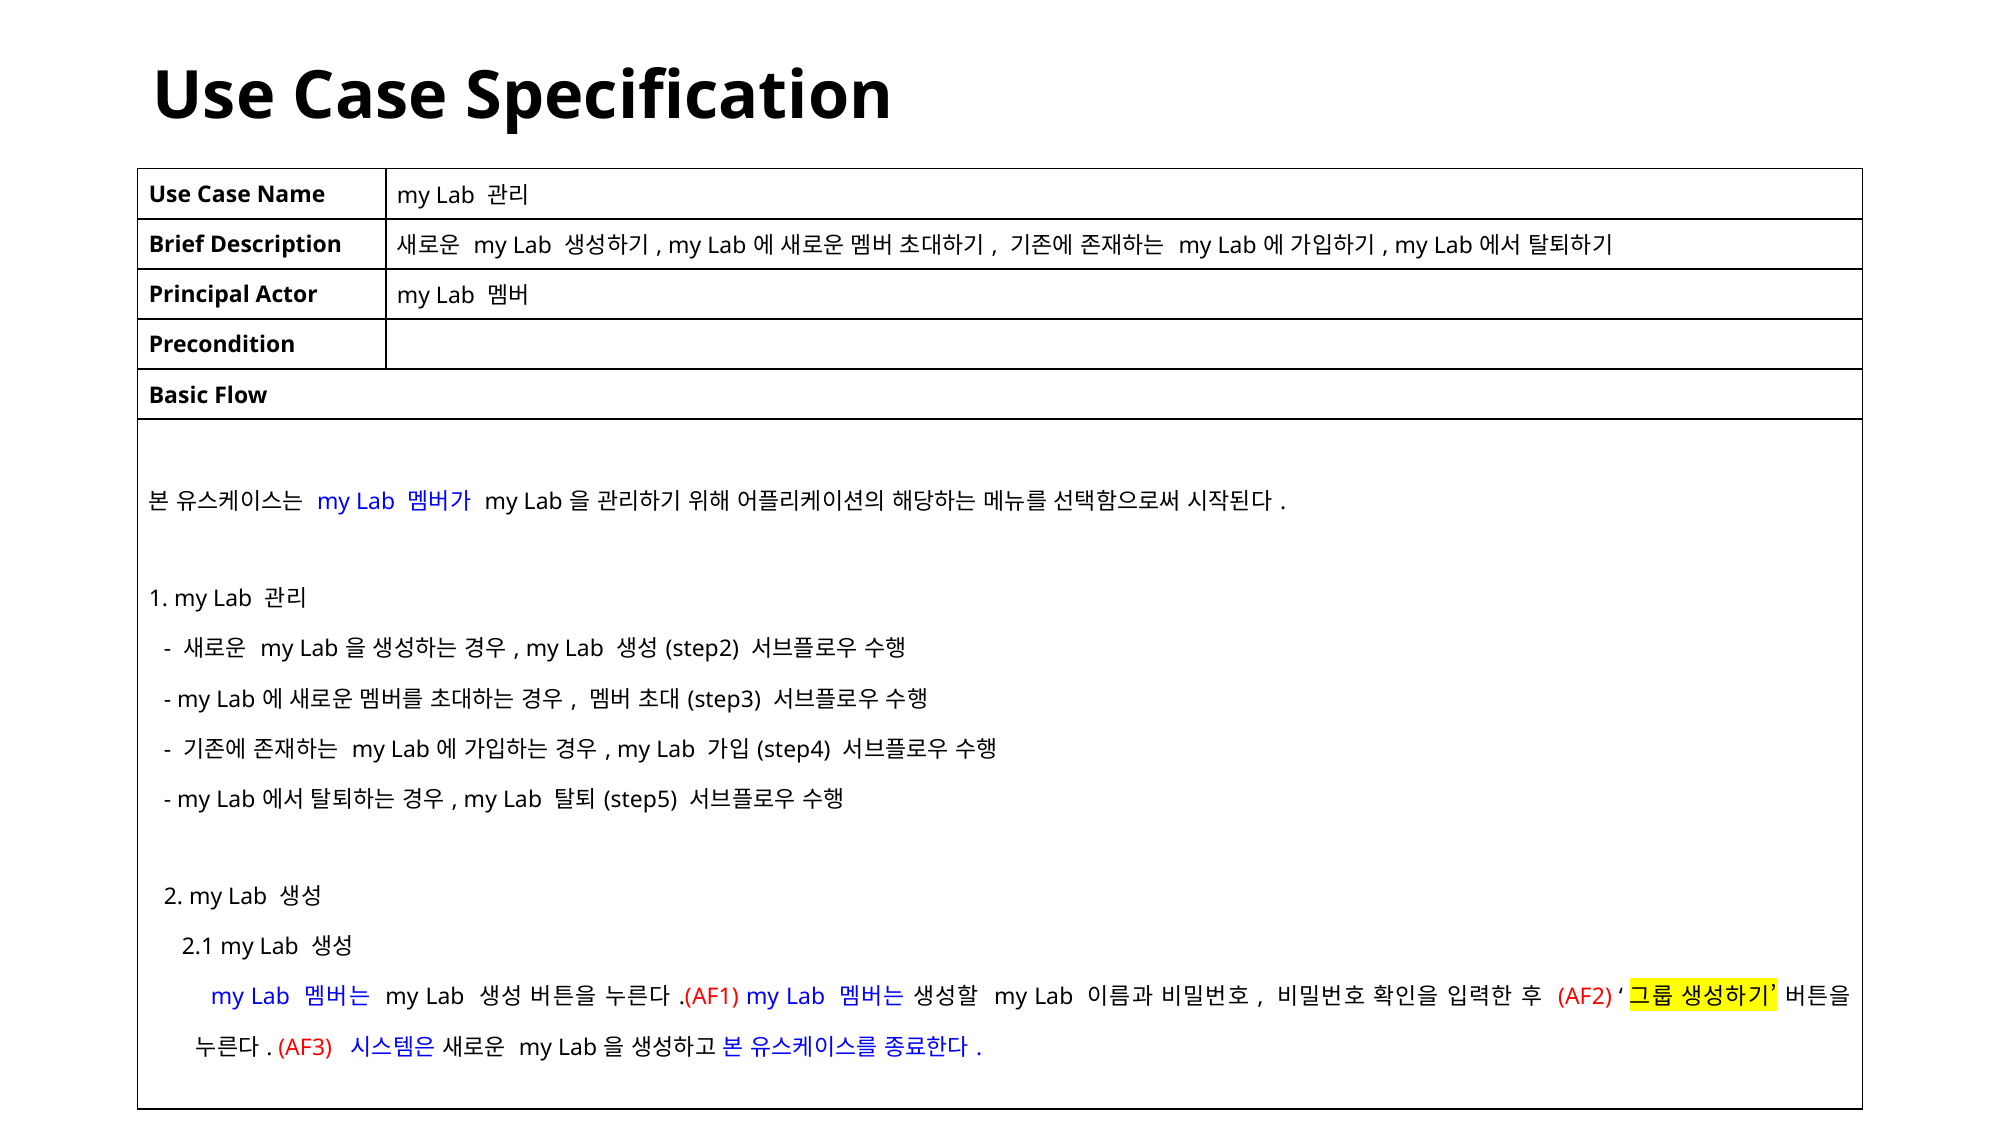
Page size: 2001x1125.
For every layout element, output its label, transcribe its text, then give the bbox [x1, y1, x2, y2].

table_cell 새로운 my Lab 생성하기, my Lab에 새로운 멤버 초대하기, 기존에 존재하는 my Lab에 가입하기, my Lab에서 탈퇴하기 [387, 220, 1862, 268]
table_header Use Case Name [138, 169, 385, 218]
table_cell 본 유스케이스는 my Lab 멤버가 my Lab을 관리하기 위해 어플리케이션의 해당하는 메뉴를 선택함으로써 시작된다. 1. my Lab 관리 - 새로운 my Lab을 생성하는 경우, my Lab 생성(step2) 서브플로우 수행 - my Lab에 새로운 멤버를 초대하는 경우, 멤버 초대(step3) 서브플로우 수행 - 기존에 존재하는 my Lab에 가입하는 경우, my Lab 가입(step4) 서브플로우 수행 - my Lab에서 탈퇴하는 경우, my Lab 탈퇴(step5) 서브플로우 수행 2. my Lab 생성 2.1 my Lab 생성 my Lab 멤버는 my Lab 생성 버튼을 누른다.(AF1) my Lab 멤버는 생성할 my Lab 이름과 비밀번호, 비밀번호 확인을 입력한 후 (AF2) ‘그룹 생성하기’ 버튼을 누른다. (AF3) 시스템은 새로운 my Lab을 생성하고 본 유스케이스를 종료한다. [138, 420, 1862, 1108]
table_cell [387, 320, 1862, 368]
table_cell Principal Actor [138, 270, 385, 318]
table_cell Precondition [138, 320, 385, 368]
title Use Case Specification [137, 59, 1863, 135]
table_header my Lab 관리 [387, 169, 1862, 218]
table_cell Basic Flow [138, 370, 1862, 418]
table_cell my Lab 멤버 [387, 270, 1862, 318]
table_cell Brief Description [138, 220, 385, 268]
